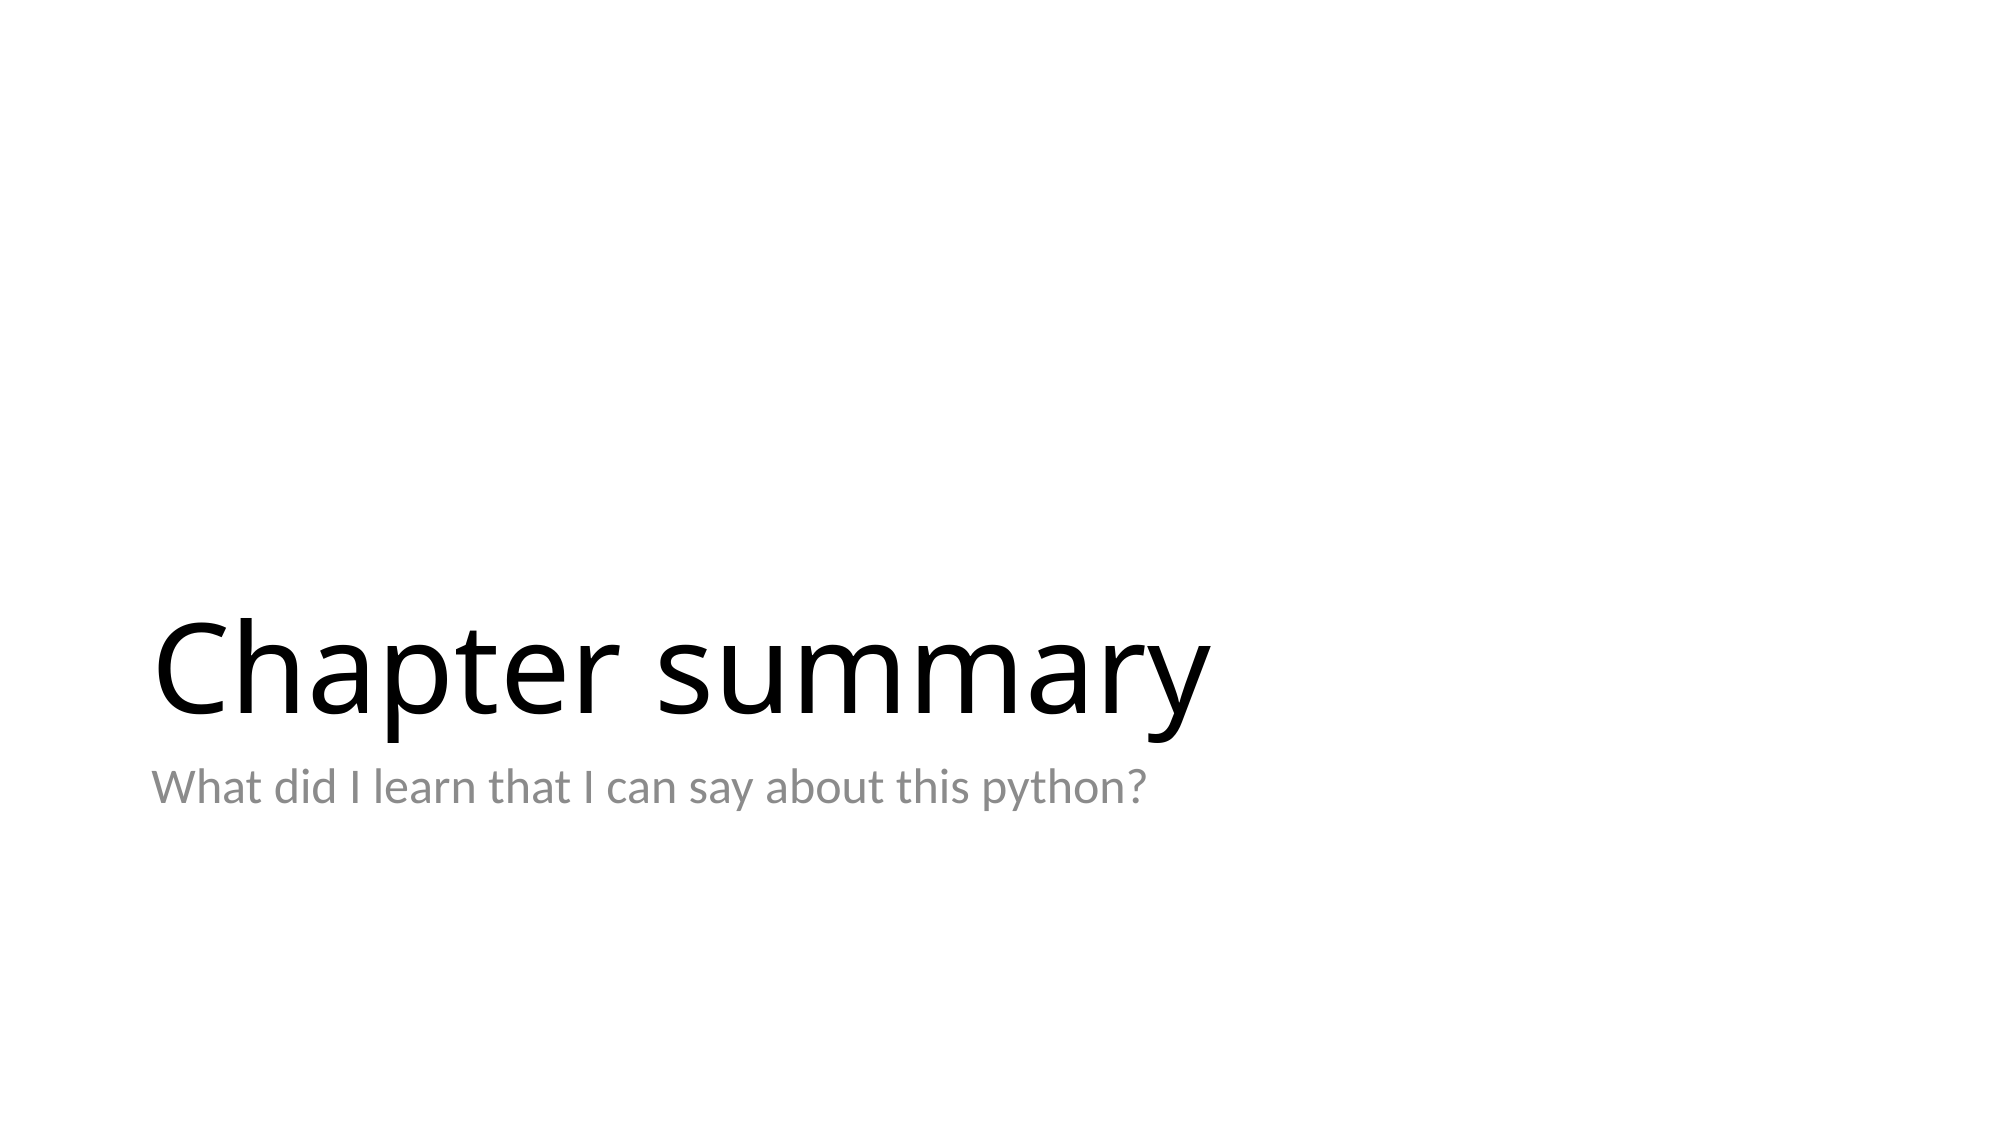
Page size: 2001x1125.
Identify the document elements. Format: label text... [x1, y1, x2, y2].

list What did I learn that I can say about this python? [136, 752, 1862, 999]
title Chapter summary [136, 280, 1862, 749]
